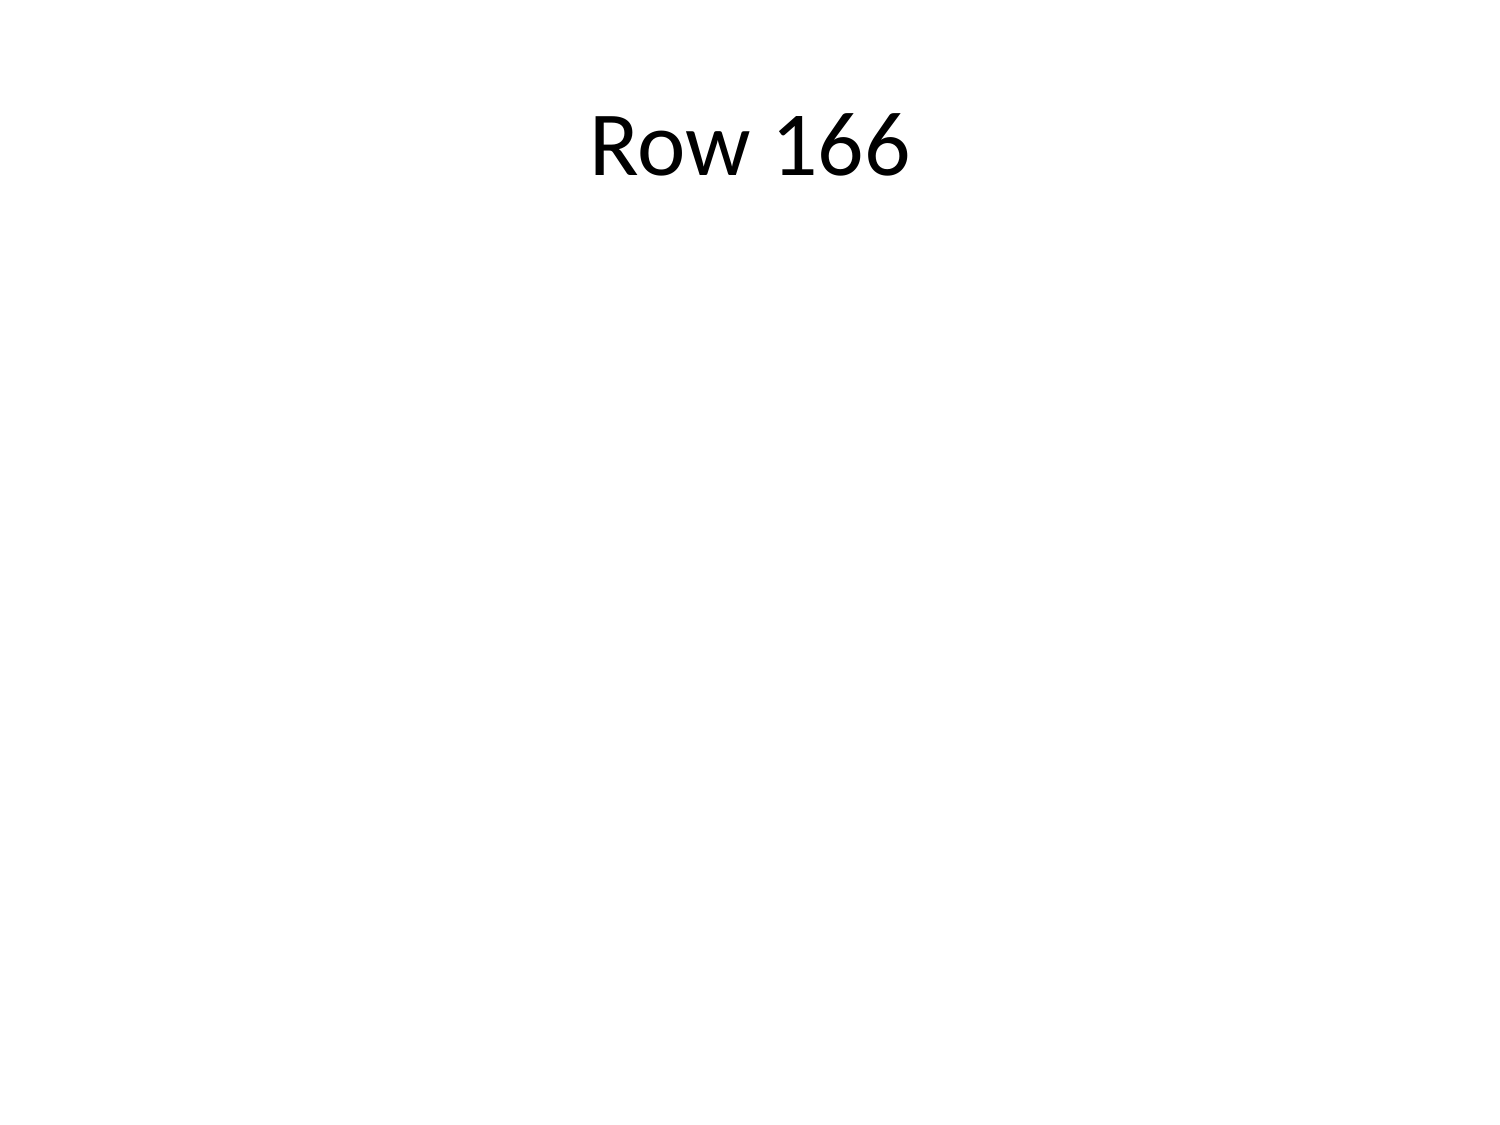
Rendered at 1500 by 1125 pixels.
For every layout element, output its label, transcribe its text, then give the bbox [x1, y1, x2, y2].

title Row 166 [75, 45, 1425, 233]
